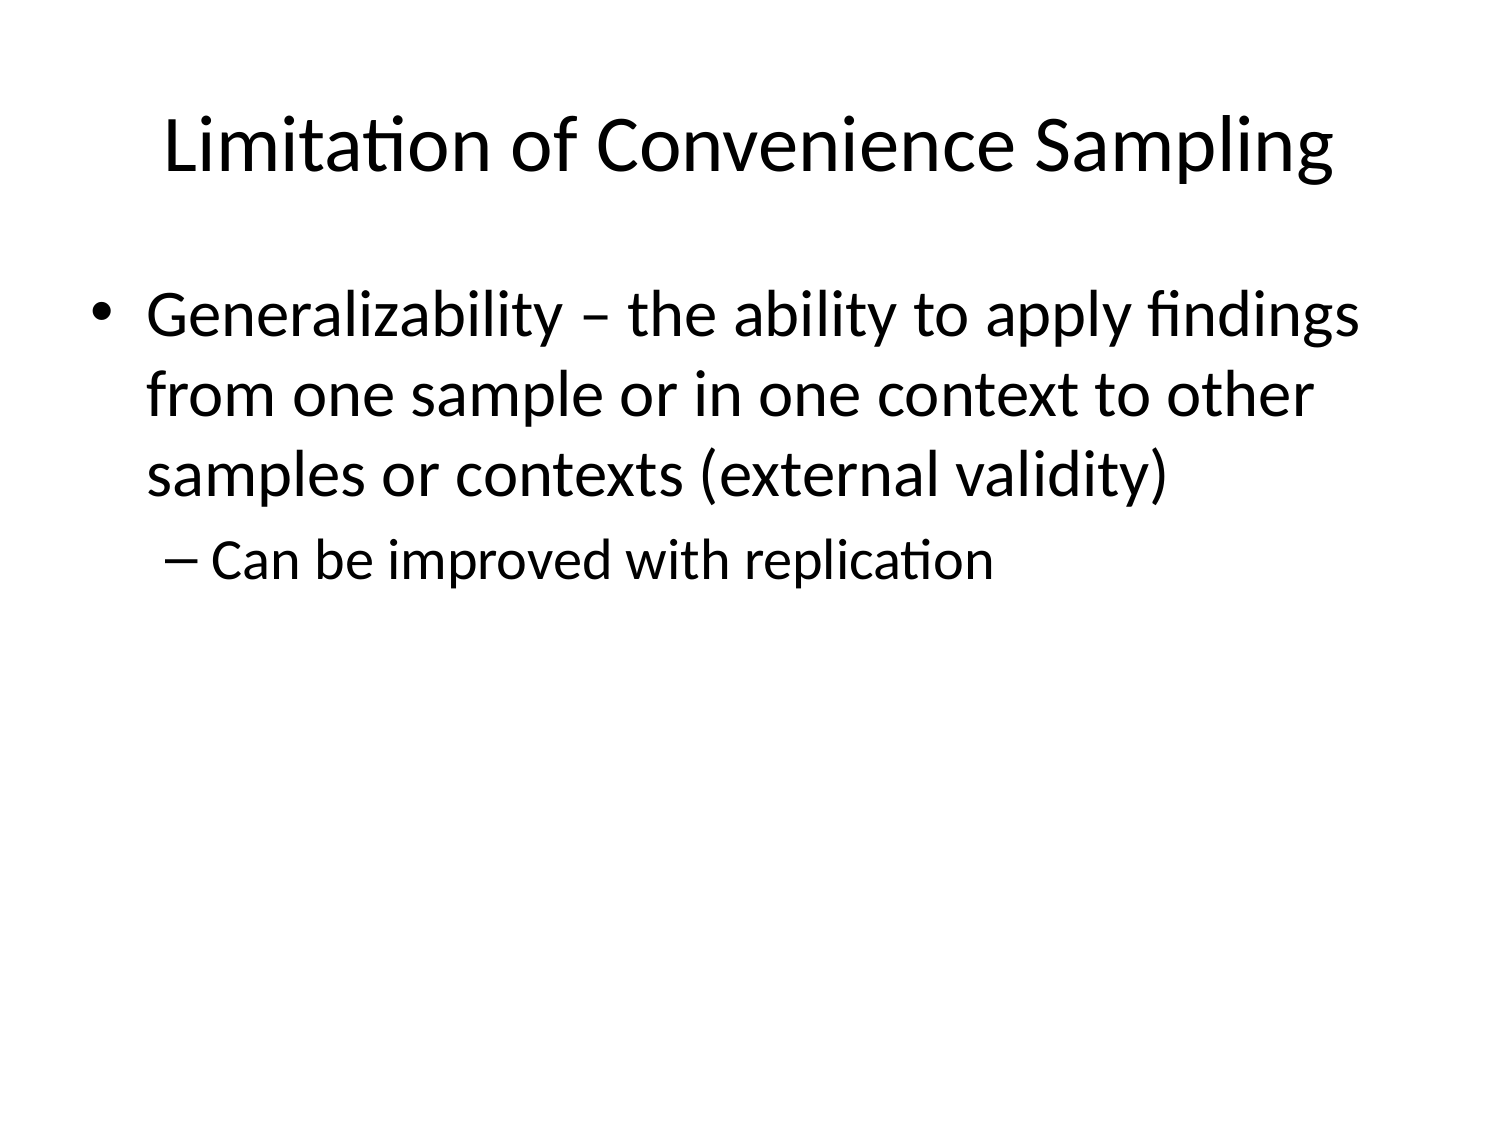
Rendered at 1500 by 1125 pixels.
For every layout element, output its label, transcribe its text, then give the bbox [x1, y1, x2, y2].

title Limitation of Convenience Sampling [75, 45, 1425, 233]
list Generalizability – the ability to apply findings from one sample or in one context to other samples or contexts (external validity) Can be improved with replication [75, 262, 1425, 1005]
